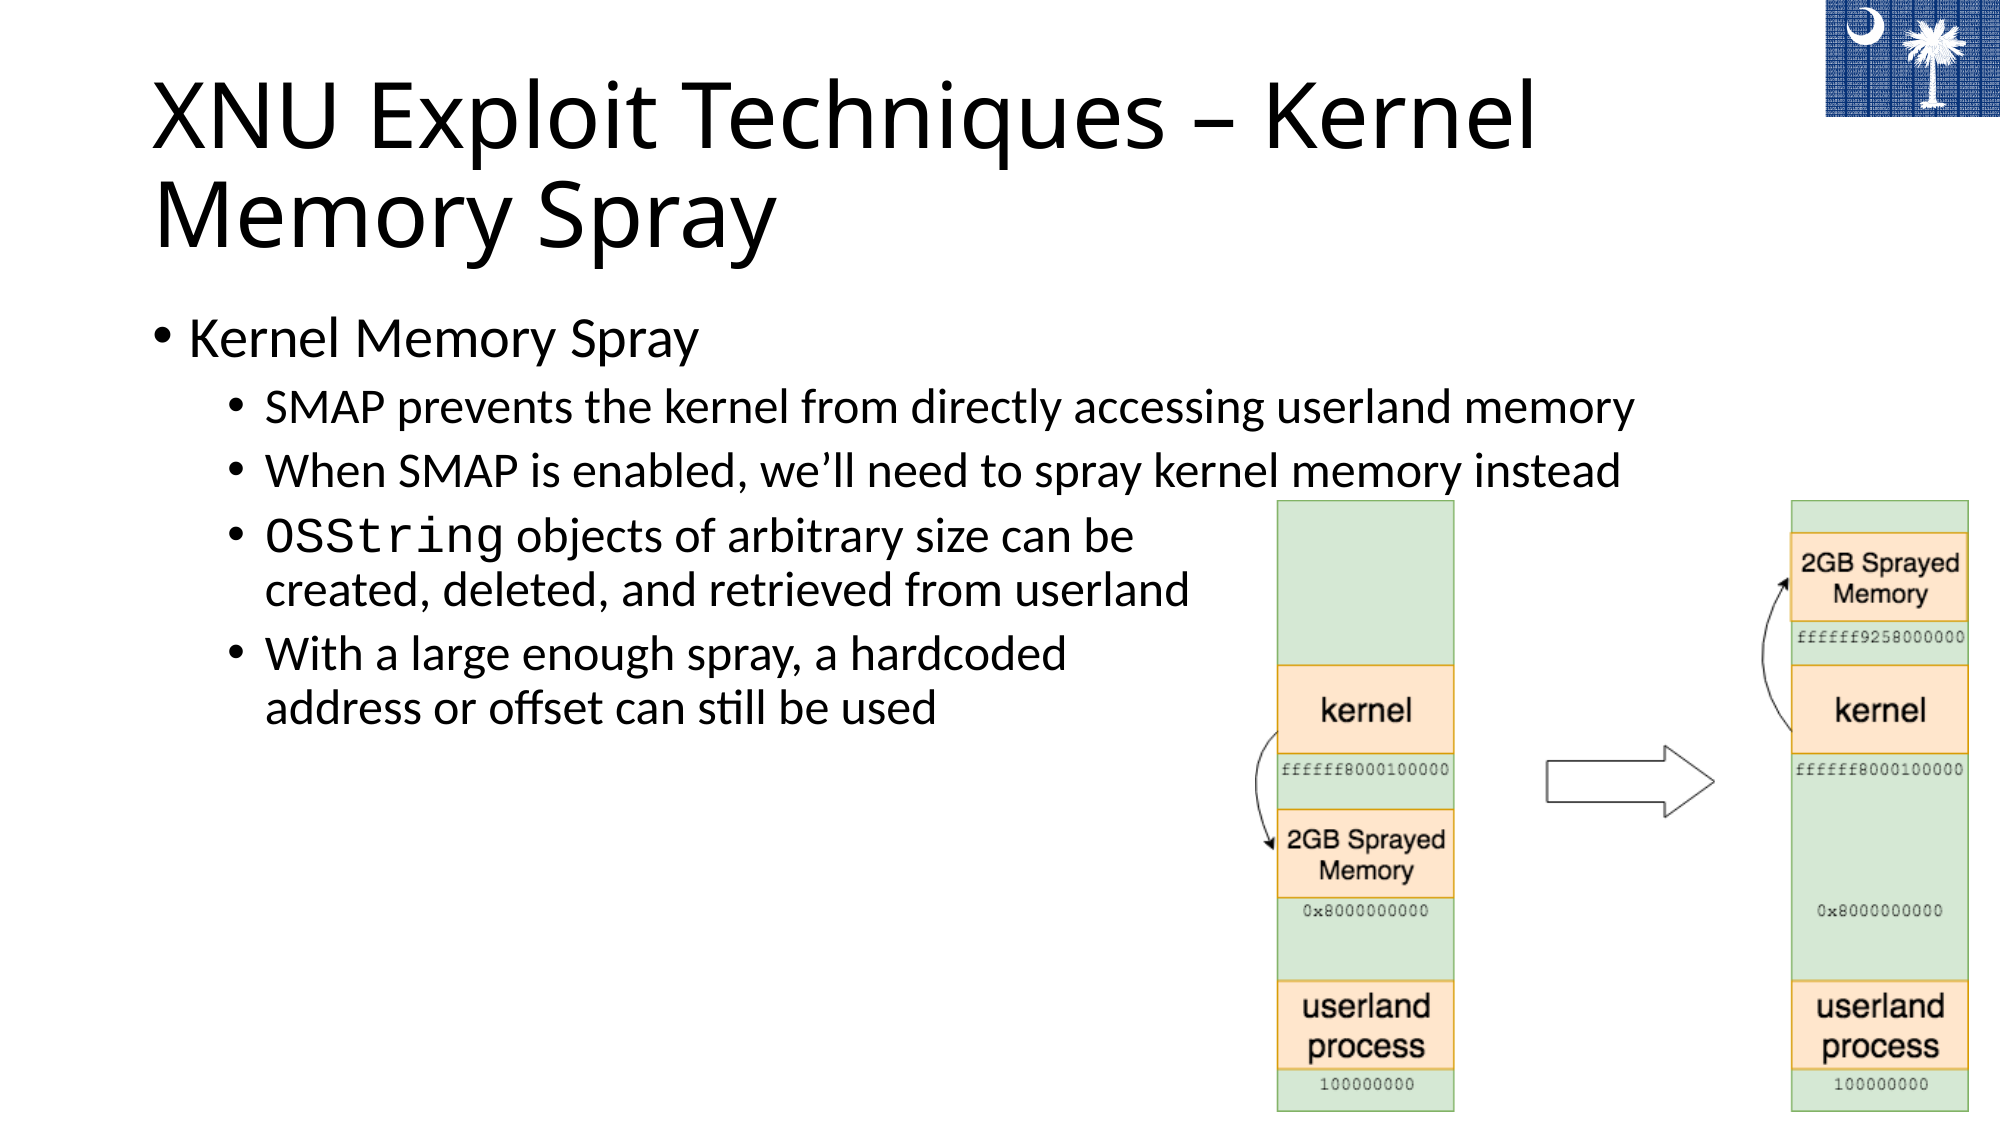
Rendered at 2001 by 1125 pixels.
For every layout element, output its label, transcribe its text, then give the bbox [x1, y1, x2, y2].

picture [1255, 500, 1969, 1112]
list Kernel Memory Spray SMAP prevents the kernel from directly accessing userland memory When SMAP is enabled, we’ll need to spray kernel memory instead OSString objects of arbitrary size can be created, deleted, and retrieved from userland With a large enough spray, a hardcoded address or offset can still be used [137, 299, 1863, 1030]
title XNU Exploit Techniques – Kernel Memory Spray [137, 59, 1923, 278]
picture [1825, 0, 2000, 117]
